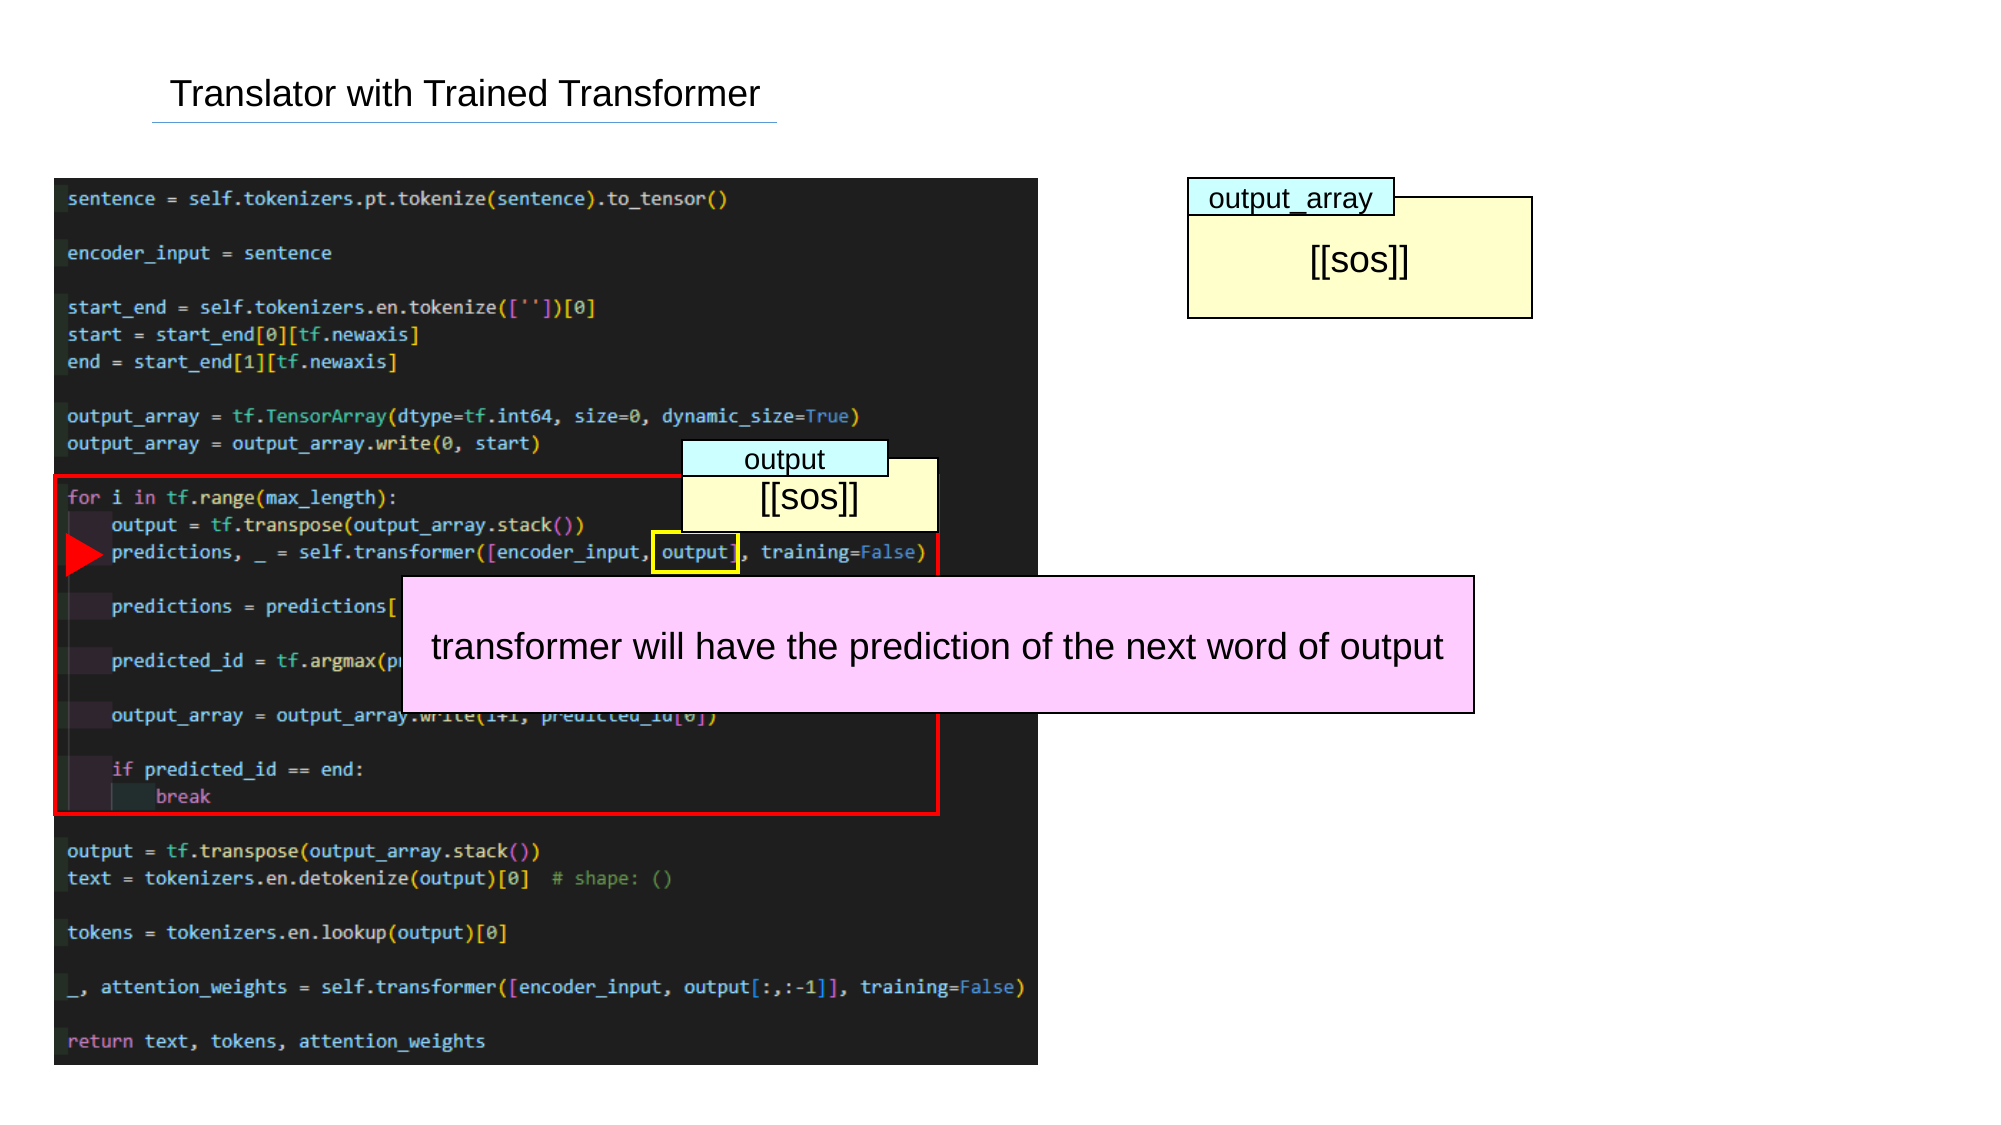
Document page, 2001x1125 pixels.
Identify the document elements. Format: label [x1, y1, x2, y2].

picture [54, 178, 1038, 1065]
text_box [1038, 575, 1475, 714]
text_box [151, 61, 1009, 123]
text_box [1187, 177, 1533, 319]
